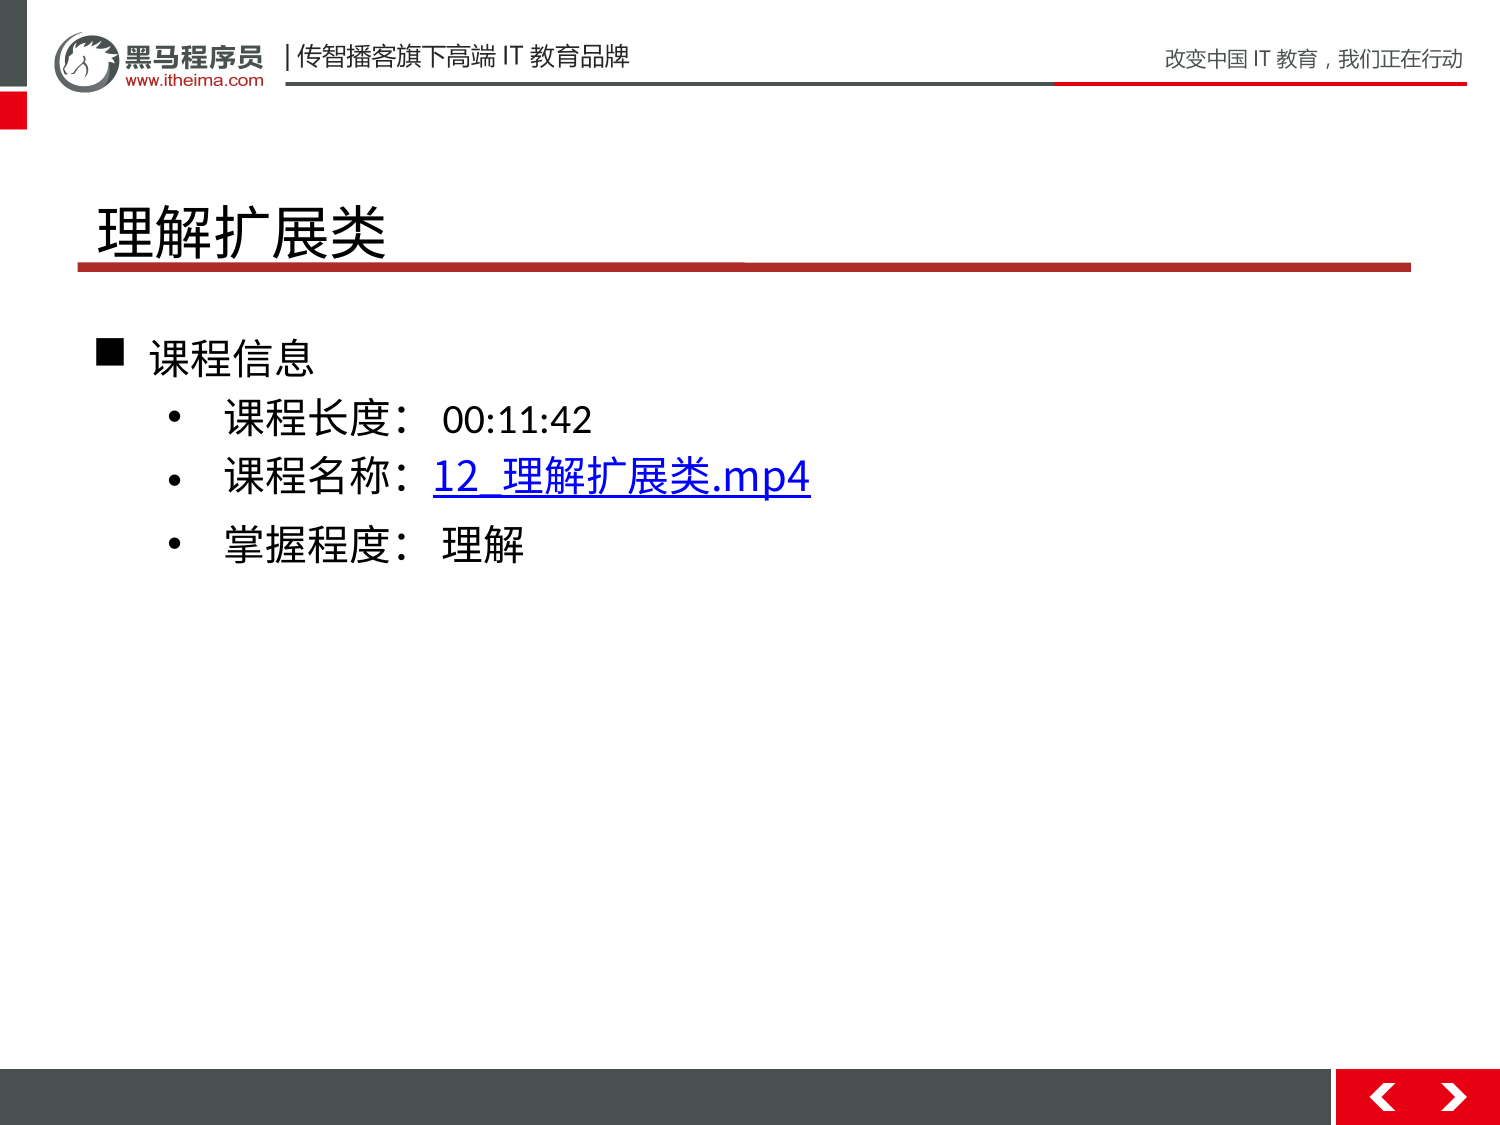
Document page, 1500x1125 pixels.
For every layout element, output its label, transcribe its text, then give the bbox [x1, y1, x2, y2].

title 理解扩展类 [81, 156, 1416, 274]
picture [0, 0, 1500, 1125]
list 课程信息 课程长度：00:11:42 课程名称：12_理解扩展类.mp4 掌握程度： 理解 [77, 267, 1411, 950]
